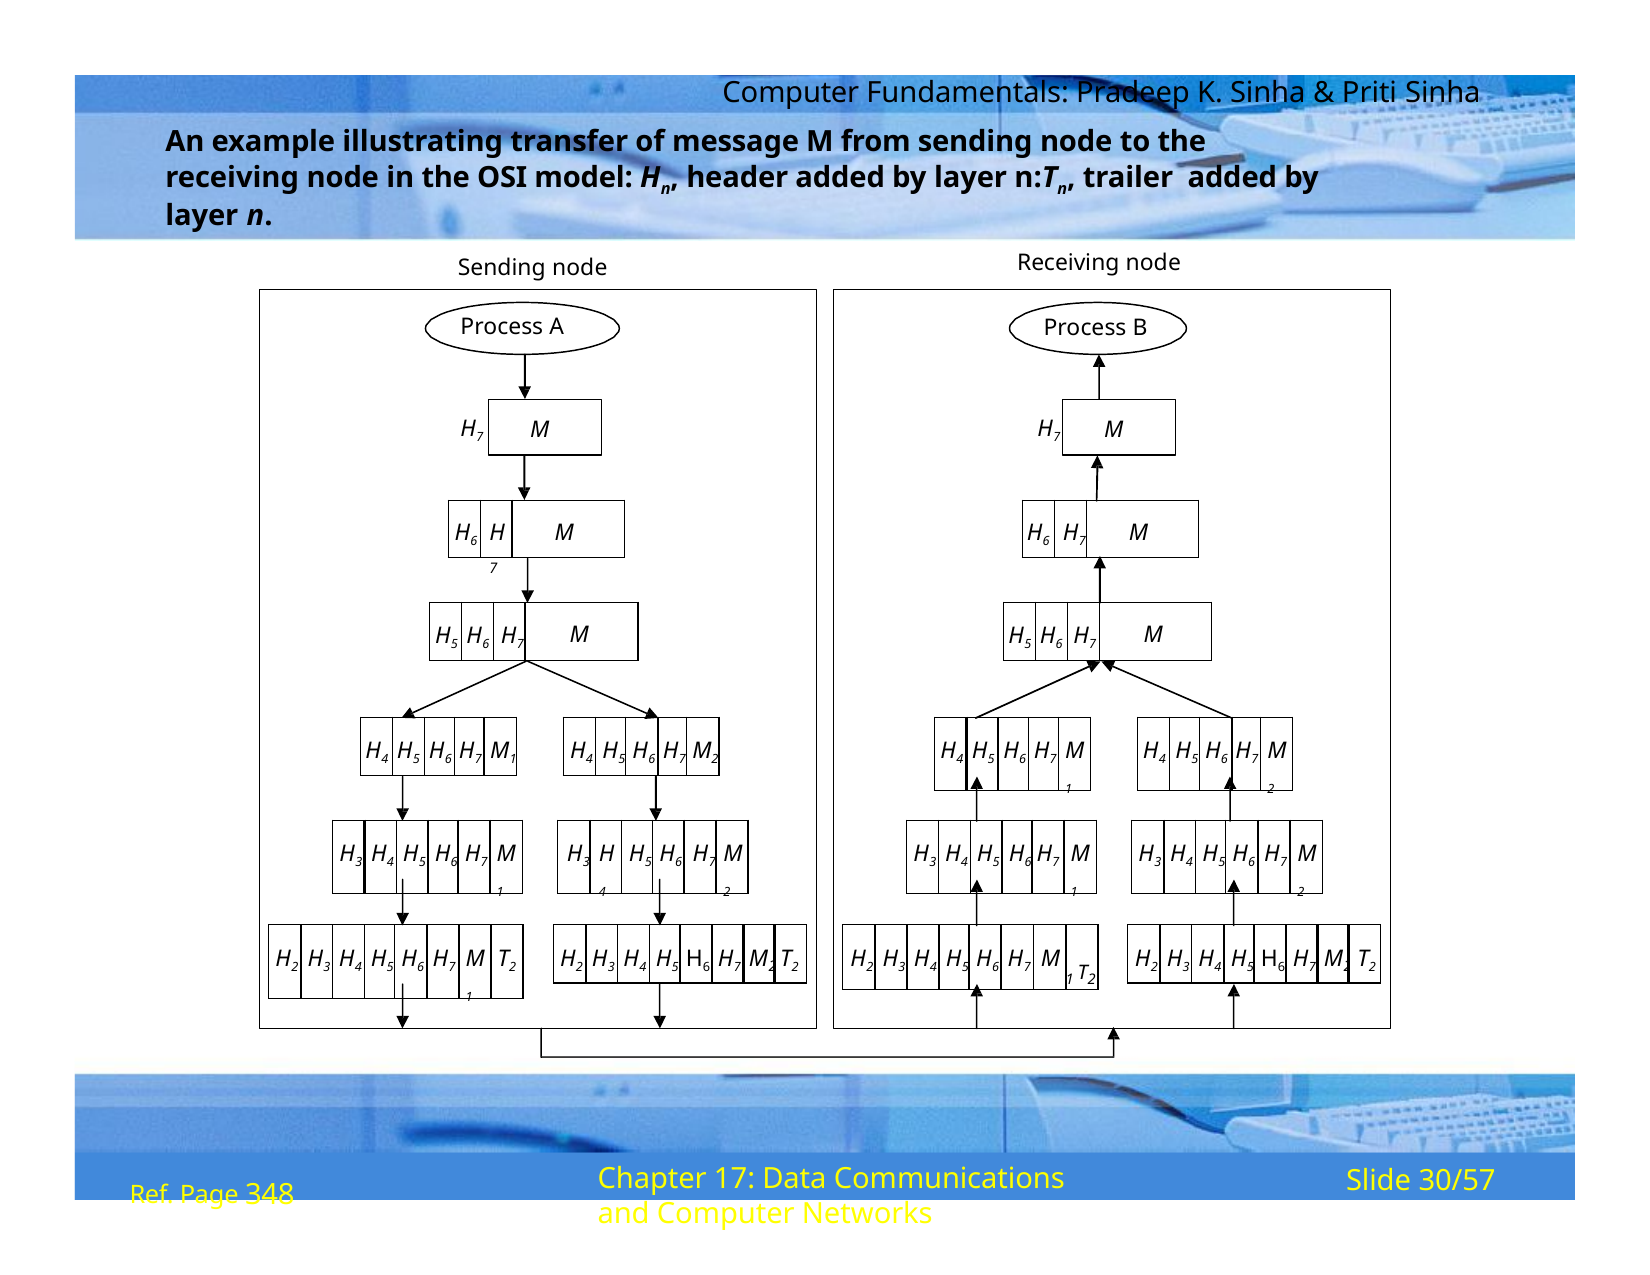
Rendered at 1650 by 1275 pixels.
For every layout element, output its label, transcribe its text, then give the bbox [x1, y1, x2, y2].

picture [74, 75, 1575, 241]
footer Chapter 17: Data Communications and Computer Networks [595, 1157, 1073, 1275]
text_box Ref. Page 348 [127, 1156, 337, 1213]
text_box [74, 1035, 1575, 1200]
text_box Sending node [455, 249, 619, 280]
text_box [833, 289, 1391, 1029]
slide_number Slide 30/57 [1343, 1159, 1517, 1275]
text_box [259, 289, 817, 1029]
text_box Computer Fundamentals: Pradeep K. Sinha & Priti Sinha An example illustrating transfer of message M from sending node to the receiving node in the OSI model: Hn, header added by layer n:Tn, trailer added by layer n. [163, 56, 1554, 232]
text_box Receiving node [1014, 245, 1194, 275]
text_box [540, 1029, 1120, 1058]
